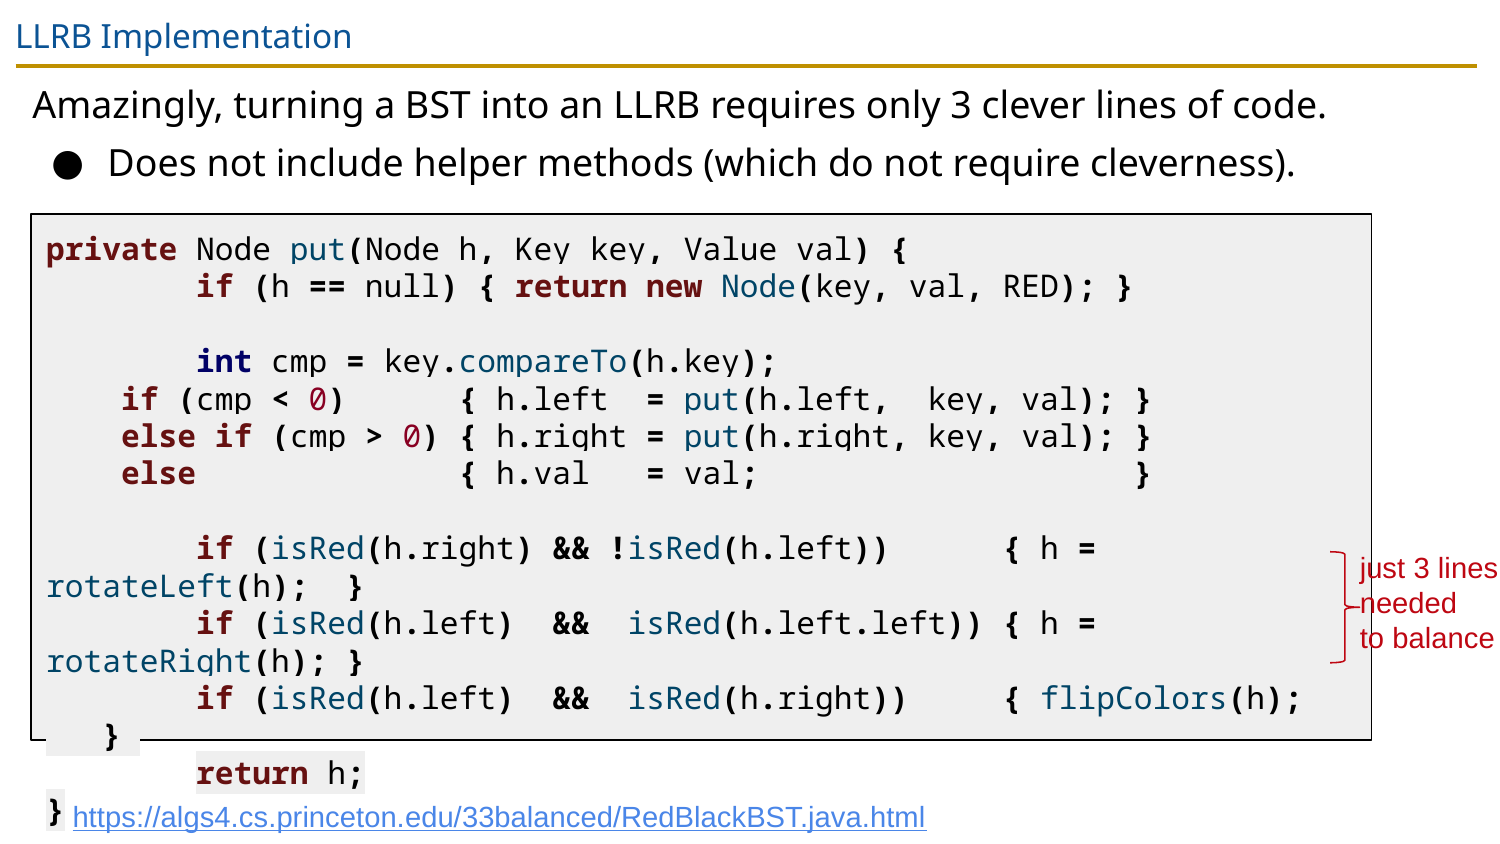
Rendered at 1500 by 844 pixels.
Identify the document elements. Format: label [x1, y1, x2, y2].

title [0, 0, 1398, 65]
text_box [57, 783, 1372, 825]
list [17, 65, 1416, 627]
text_box [31, 213, 1500, 741]
